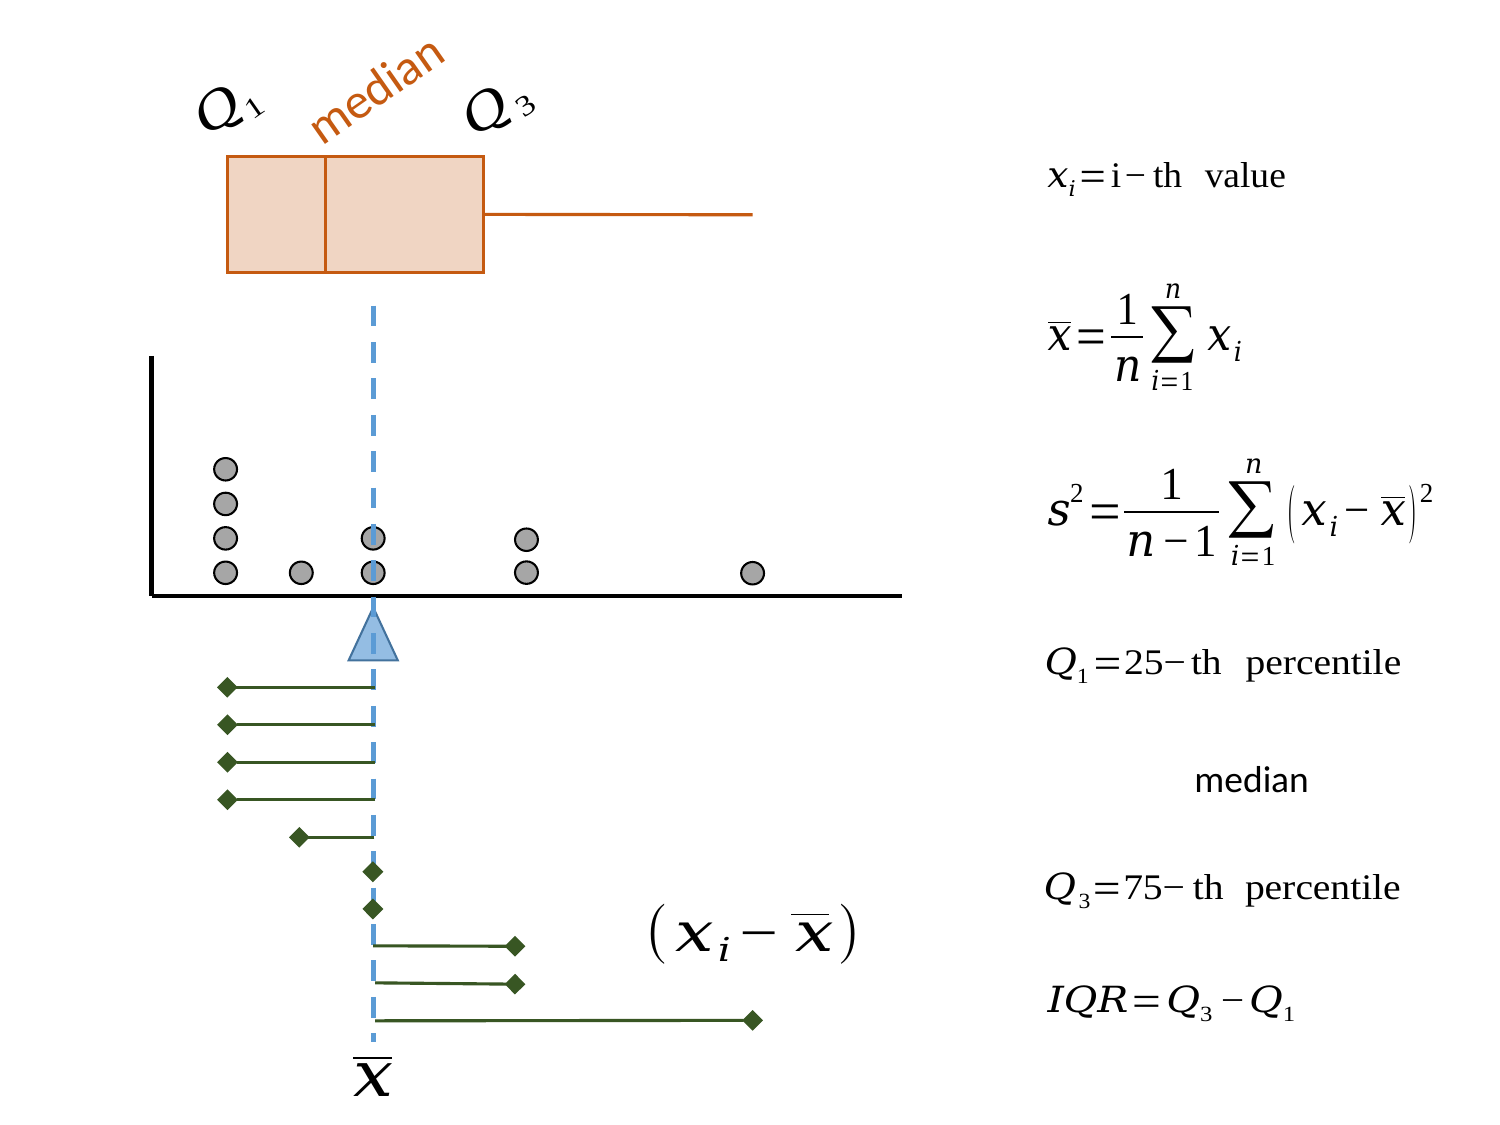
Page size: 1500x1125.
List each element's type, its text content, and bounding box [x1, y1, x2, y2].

text_box [226, 155, 485, 274]
text_box [362, 898, 373, 920]
text_box [374, 526, 386, 551]
text_box median [277, 3, 471, 170]
text_box [374, 862, 384, 882]
text_box [213, 560, 239, 586]
text_box [213, 526, 239, 551]
text_box [513, 560, 539, 585]
text_box [374, 610, 400, 662]
text_box [374, 560, 386, 585]
text_box [288, 560, 314, 586]
text_box [374, 899, 384, 919]
text_box [740, 560, 766, 586]
text_box [360, 526, 373, 551]
text_box [213, 491, 239, 517]
text_box [362, 861, 373, 883]
text_box [213, 456, 239, 482]
text_box [360, 560, 373, 586]
text_box [513, 527, 539, 553]
text_box [347, 609, 373, 662]
